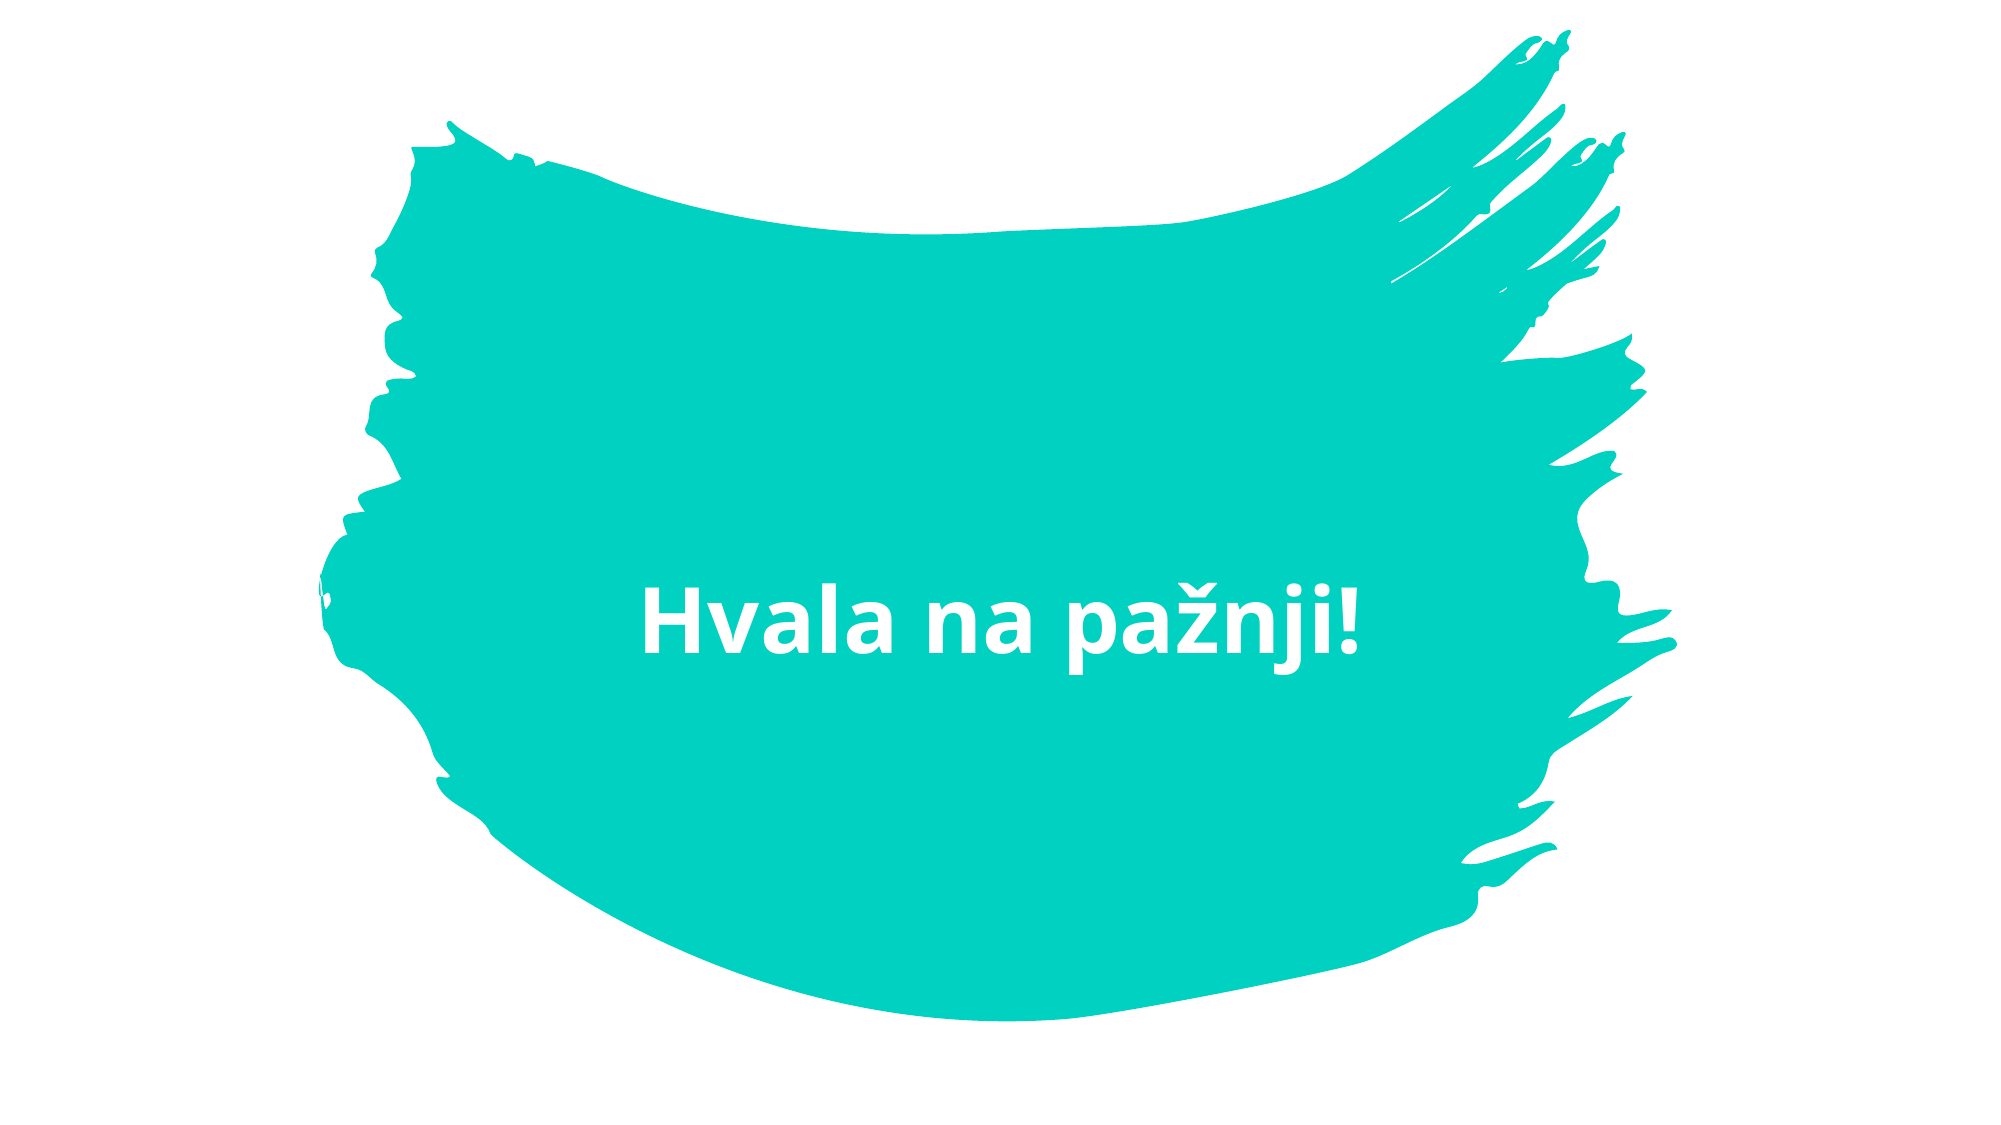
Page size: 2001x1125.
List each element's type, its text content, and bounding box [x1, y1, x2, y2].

title Hvala na pažnji! [546, 328, 1455, 681]
